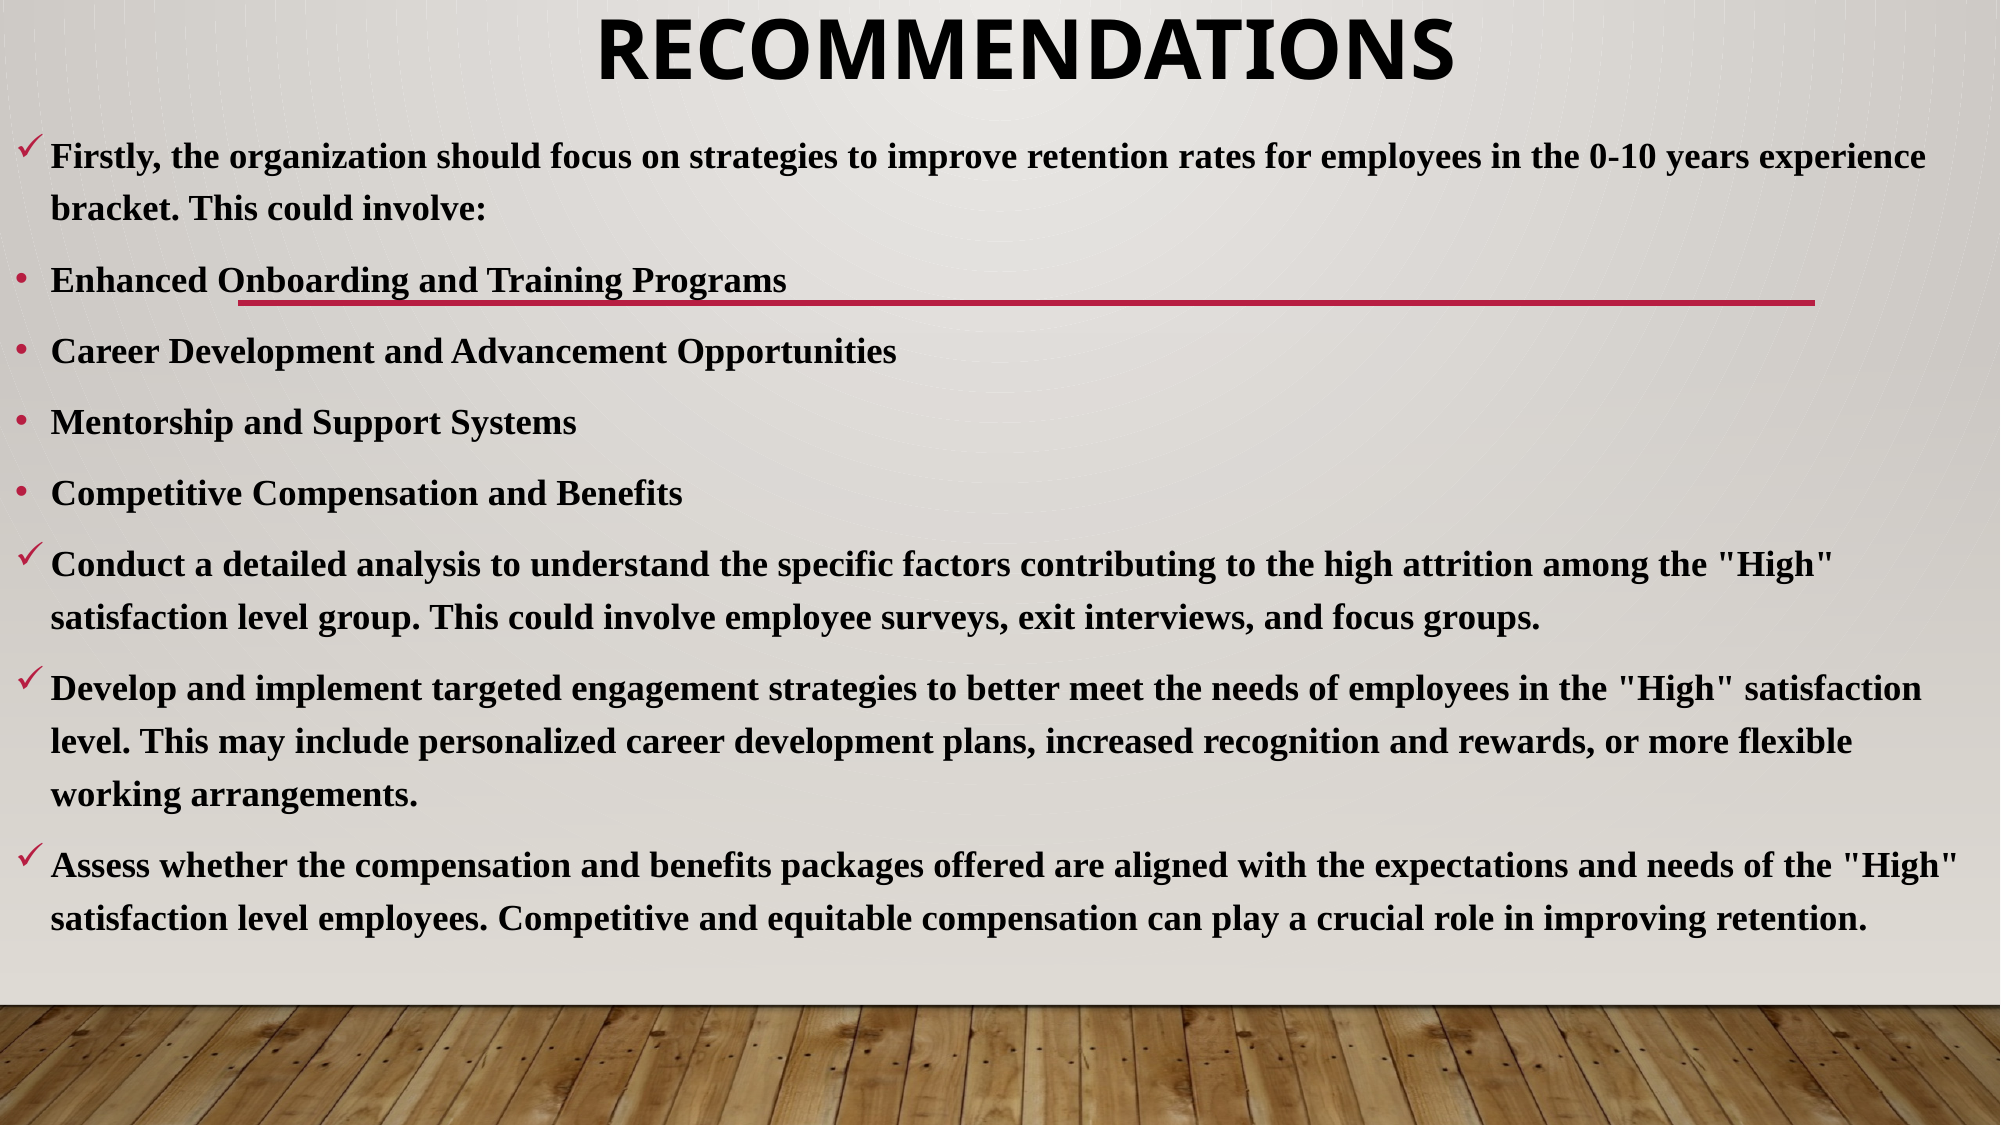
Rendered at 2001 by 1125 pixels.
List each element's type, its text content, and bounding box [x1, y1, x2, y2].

title RECOMMENDATIONS [238, 0, 1814, 115]
list Firstly, the organization should focus on strategies to improve retention rates for employees in the 0-10 years experience bracket. This could involve: Enhanced Onboarding and Training Programs Career Development and Advancement Opportunities Mentorship and Support Systems Competitive Compensation and Benefits Conduct a detailed analysis to understand the specific factors contributing to the high attrition among the "High" satisfaction level group. This could involve employee surveys, exit interviews, and focus groups. Develop and implement targeted engagement strategies to better meet the needs of employees in the "High" satisfaction level. This may include personalized career development plans, increased recognition and rewards, or more flexible working arrangements. Assess whether the compensation and benefits packages offered are aligned with the expectations and needs of the "High" satisfaction level employees. Competitive and equitable compensation can play a crucial role in improving retention. [0, 115, 2000, 999]
picture [0, 1005, 2000, 1125]
